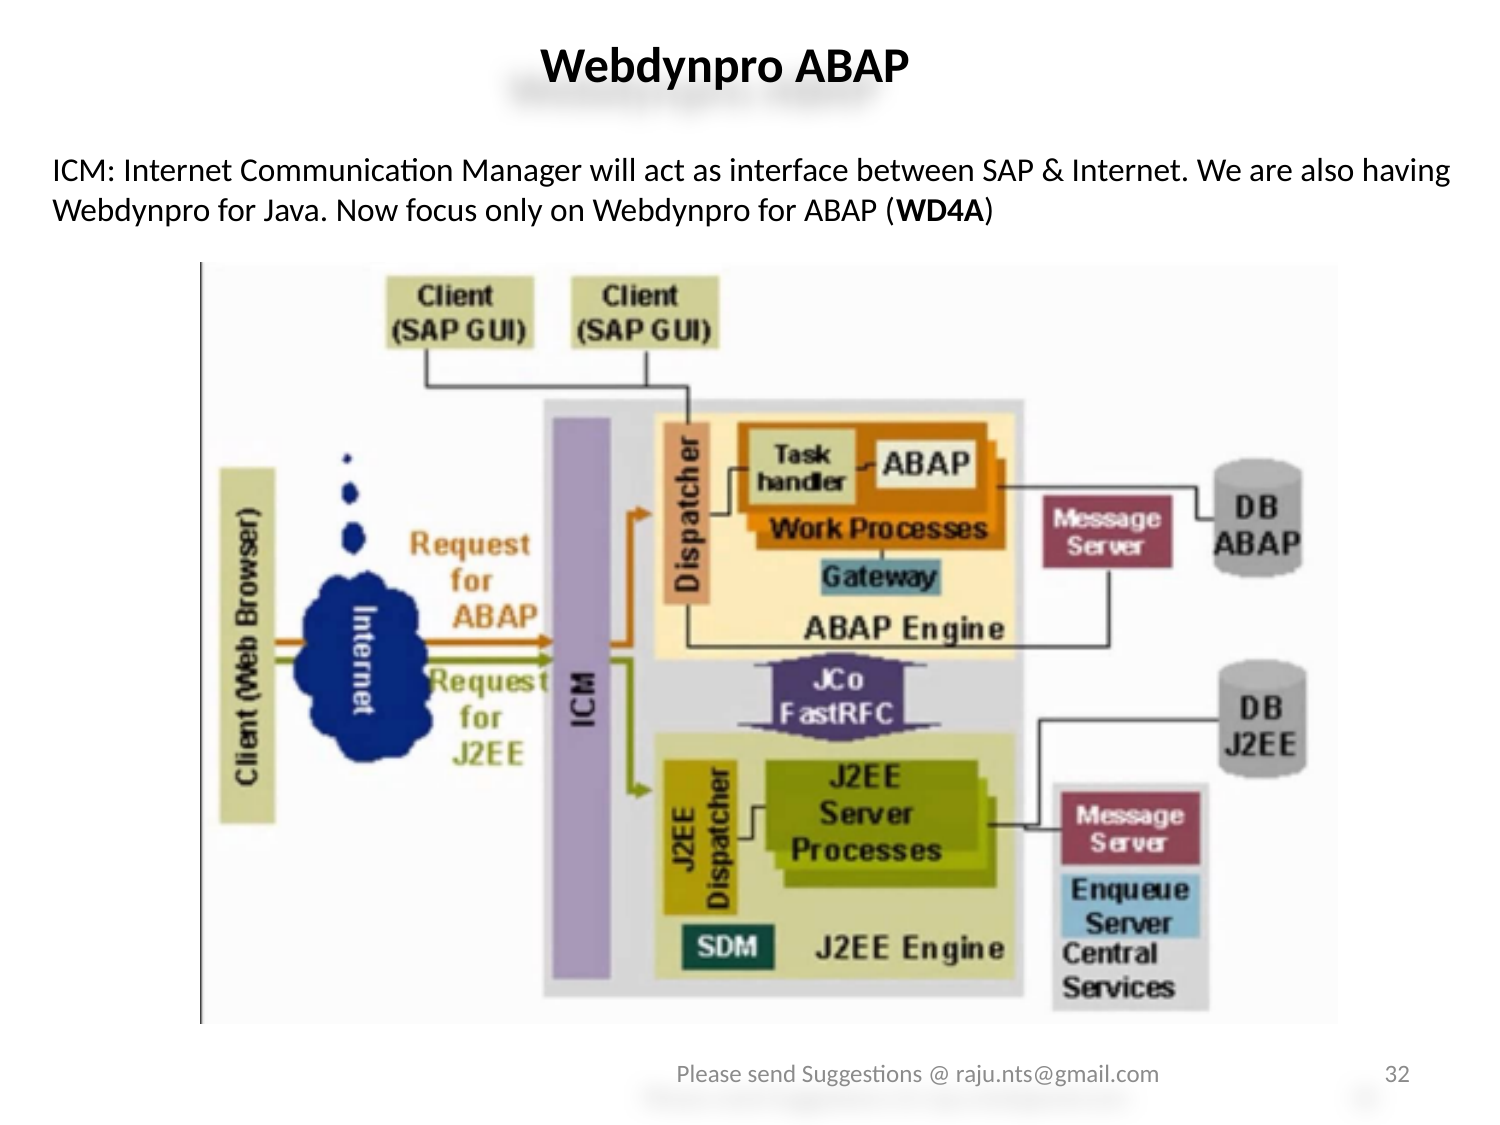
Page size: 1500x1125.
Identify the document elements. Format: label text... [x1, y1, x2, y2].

footer Please send Suggestions @ raju.nts@gmail.com [512, 1042, 1074, 1103]
picture [199, 262, 1338, 1025]
slide_number 32 [1074, 1042, 1425, 1103]
text_box ICM: Internet Communication Manager will act as interface between SAP & Internet. We are also having Webdynpro for Java. Now focus only on Webdynpro for ABAP (WD4A) [37, 140, 1475, 236]
text_box Webdynpro ABAP [487, 24, 963, 100]
